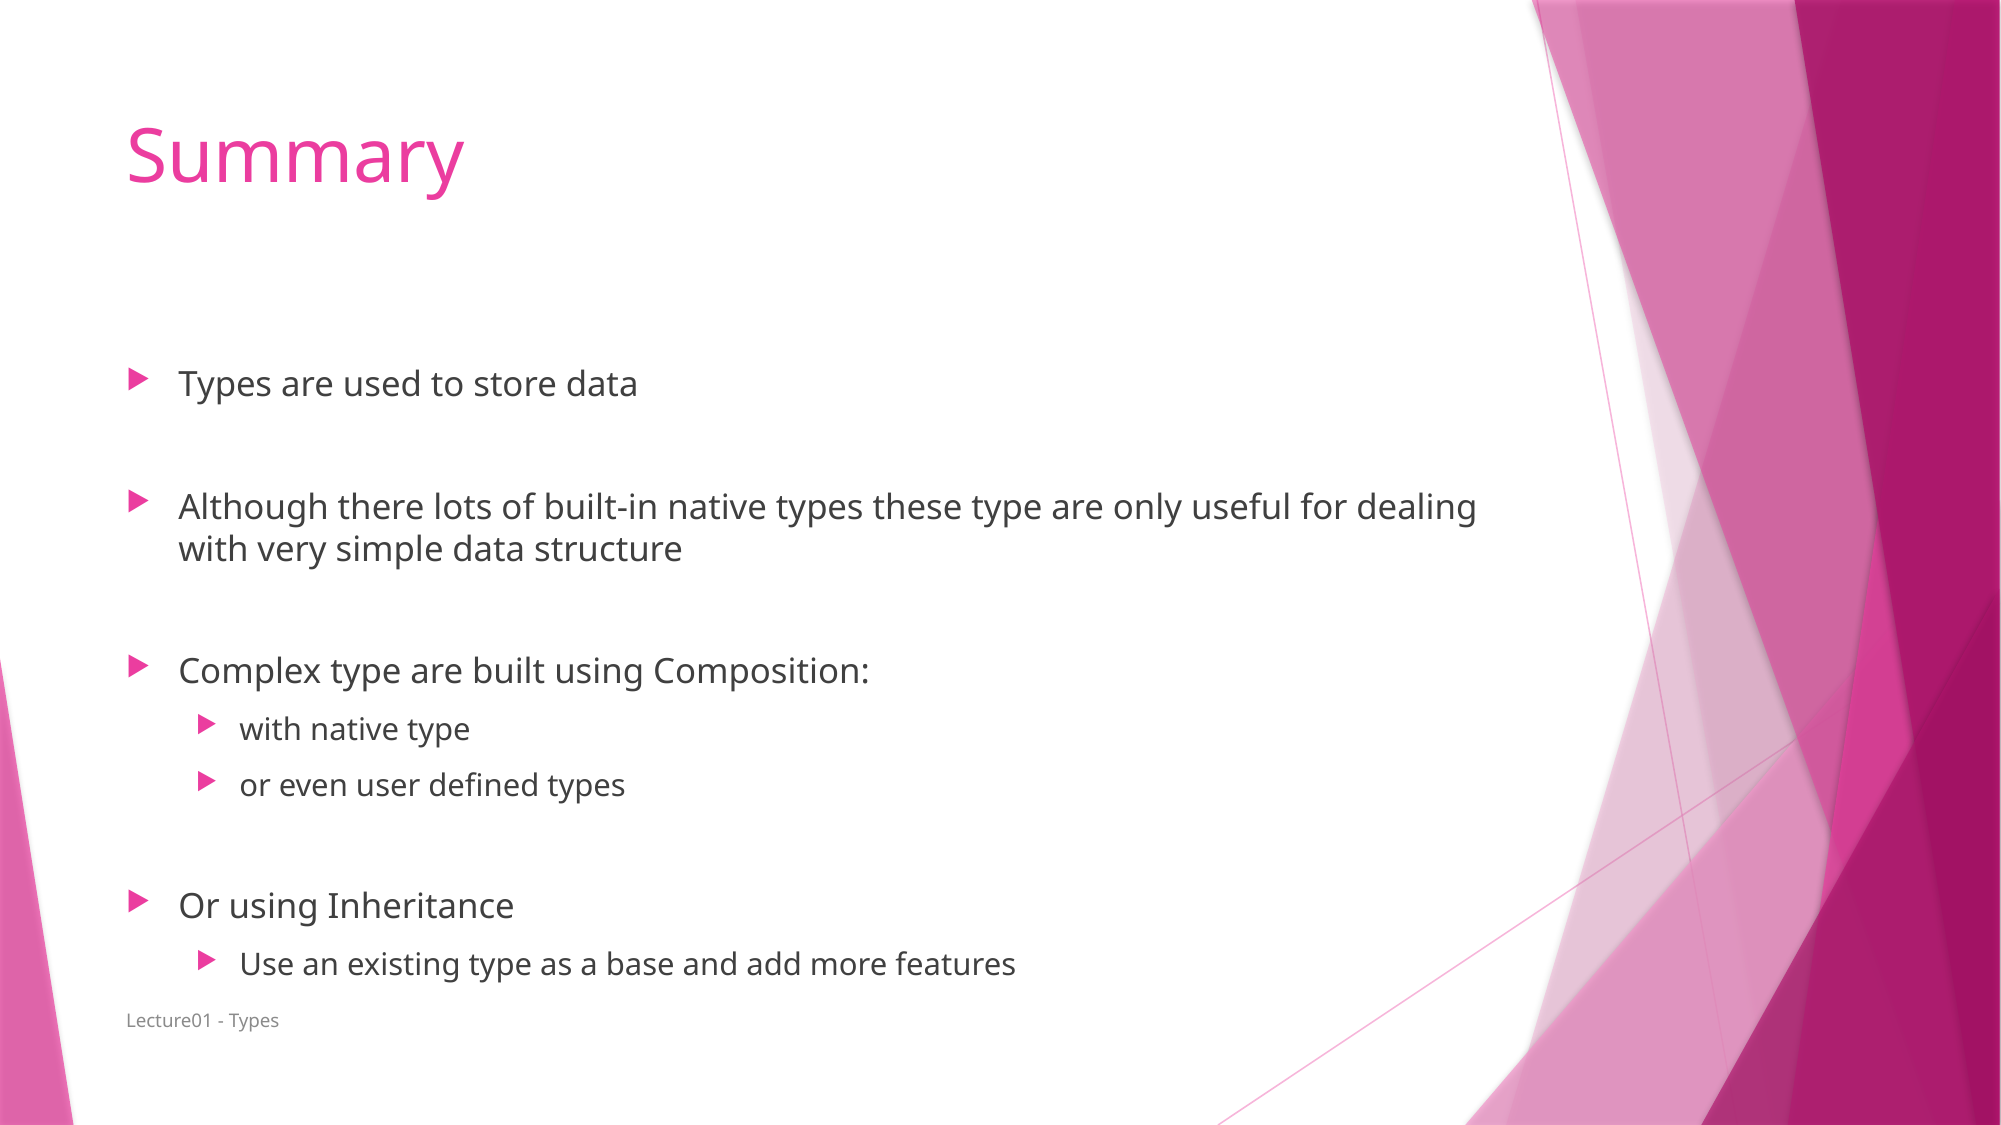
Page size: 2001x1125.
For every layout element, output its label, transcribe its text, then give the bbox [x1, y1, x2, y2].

footer Lecture01 - Types [111, 991, 1145, 1051]
title Summary [111, 99, 1522, 317]
list Types are used to store data Although there lots of built-in native types these type are only useful for dealing with very simple data structure Complex type are built using Composition: with native type or even user defined types Or using Inheritance Use an existing type as a base and add more features [111, 354, 1522, 992]
